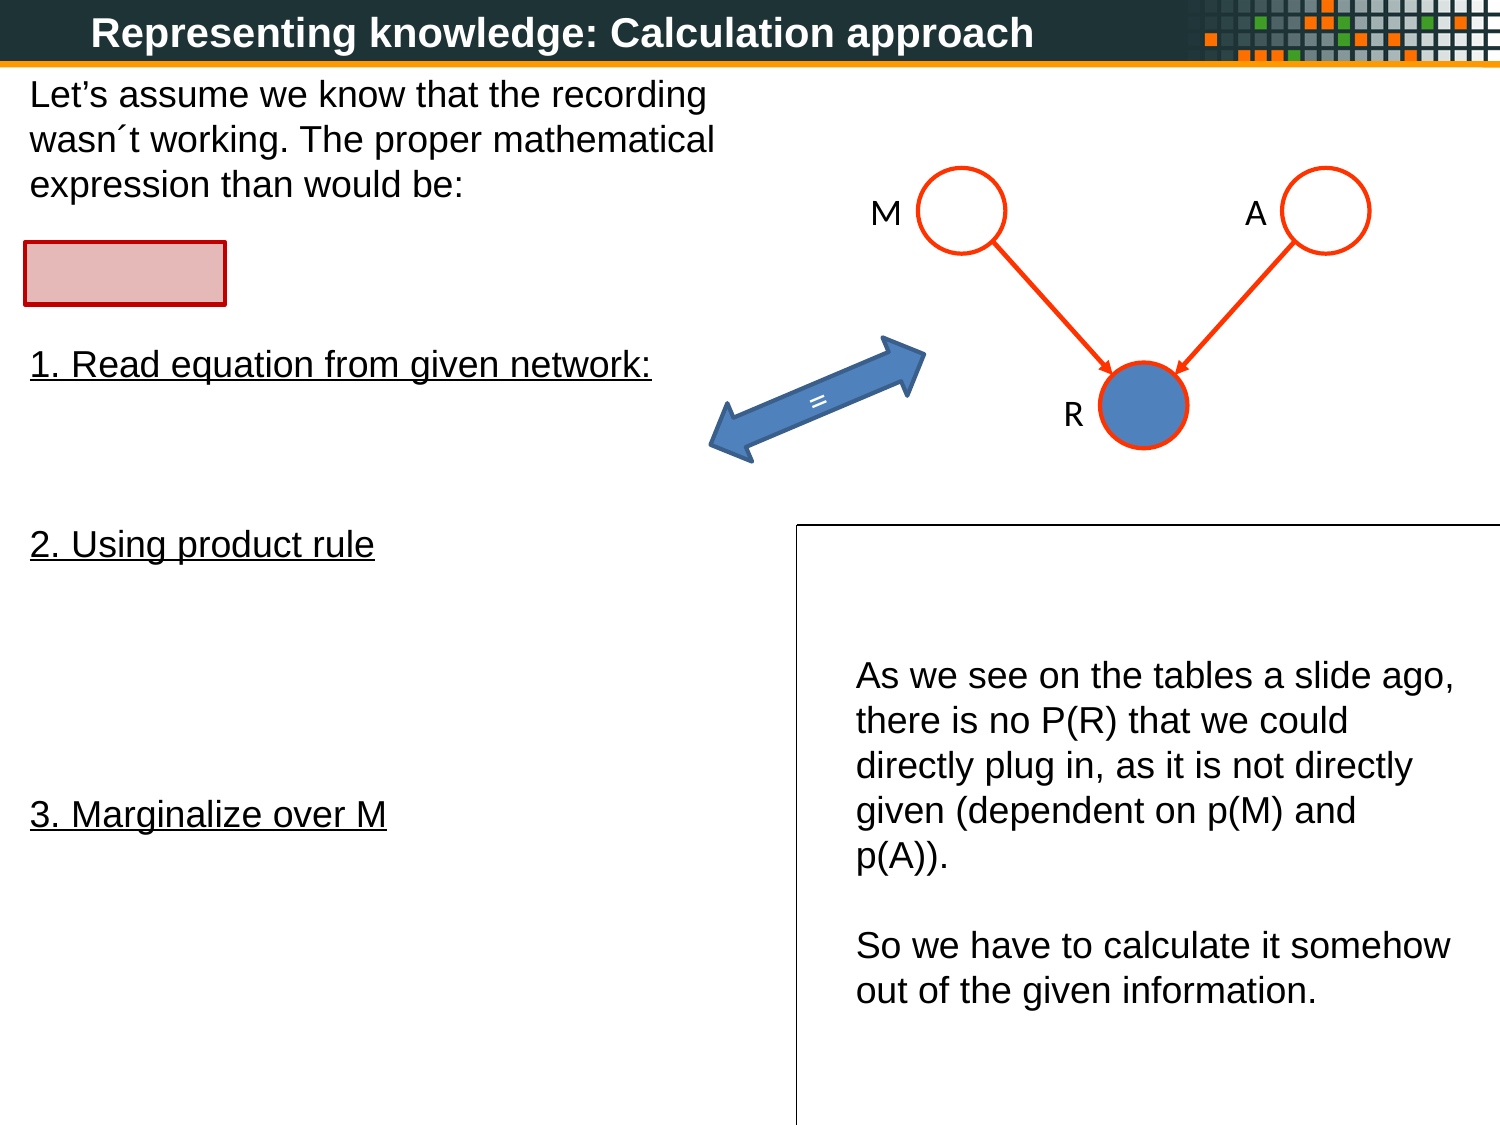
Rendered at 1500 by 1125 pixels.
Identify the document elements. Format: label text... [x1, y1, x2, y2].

text_box A [1230, 180, 1288, 239]
picture [1173, 0, 1500, 61]
text_box As we see on the tables a slide ago, there is no P(R) that we could directly plug in, as it is not directly given (dependent on p(M) and p(A)). So we have to calculate it somehow out of the given information. [841, 643, 1474, 1019]
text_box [992, 240, 1113, 376]
text_box M [855, 180, 913, 240]
text_box [1106, 360, 1190, 451]
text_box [1174, 240, 1296, 376]
text_box = [708, 335, 927, 464]
text_box [1288, 165, 1372, 256]
text_box [915, 165, 1008, 256]
text_box [23, 240, 227, 307]
text_box Representing knowledge: Calculation approach [0, 0, 1173, 64]
text_box R [1048, 384, 1106, 441]
